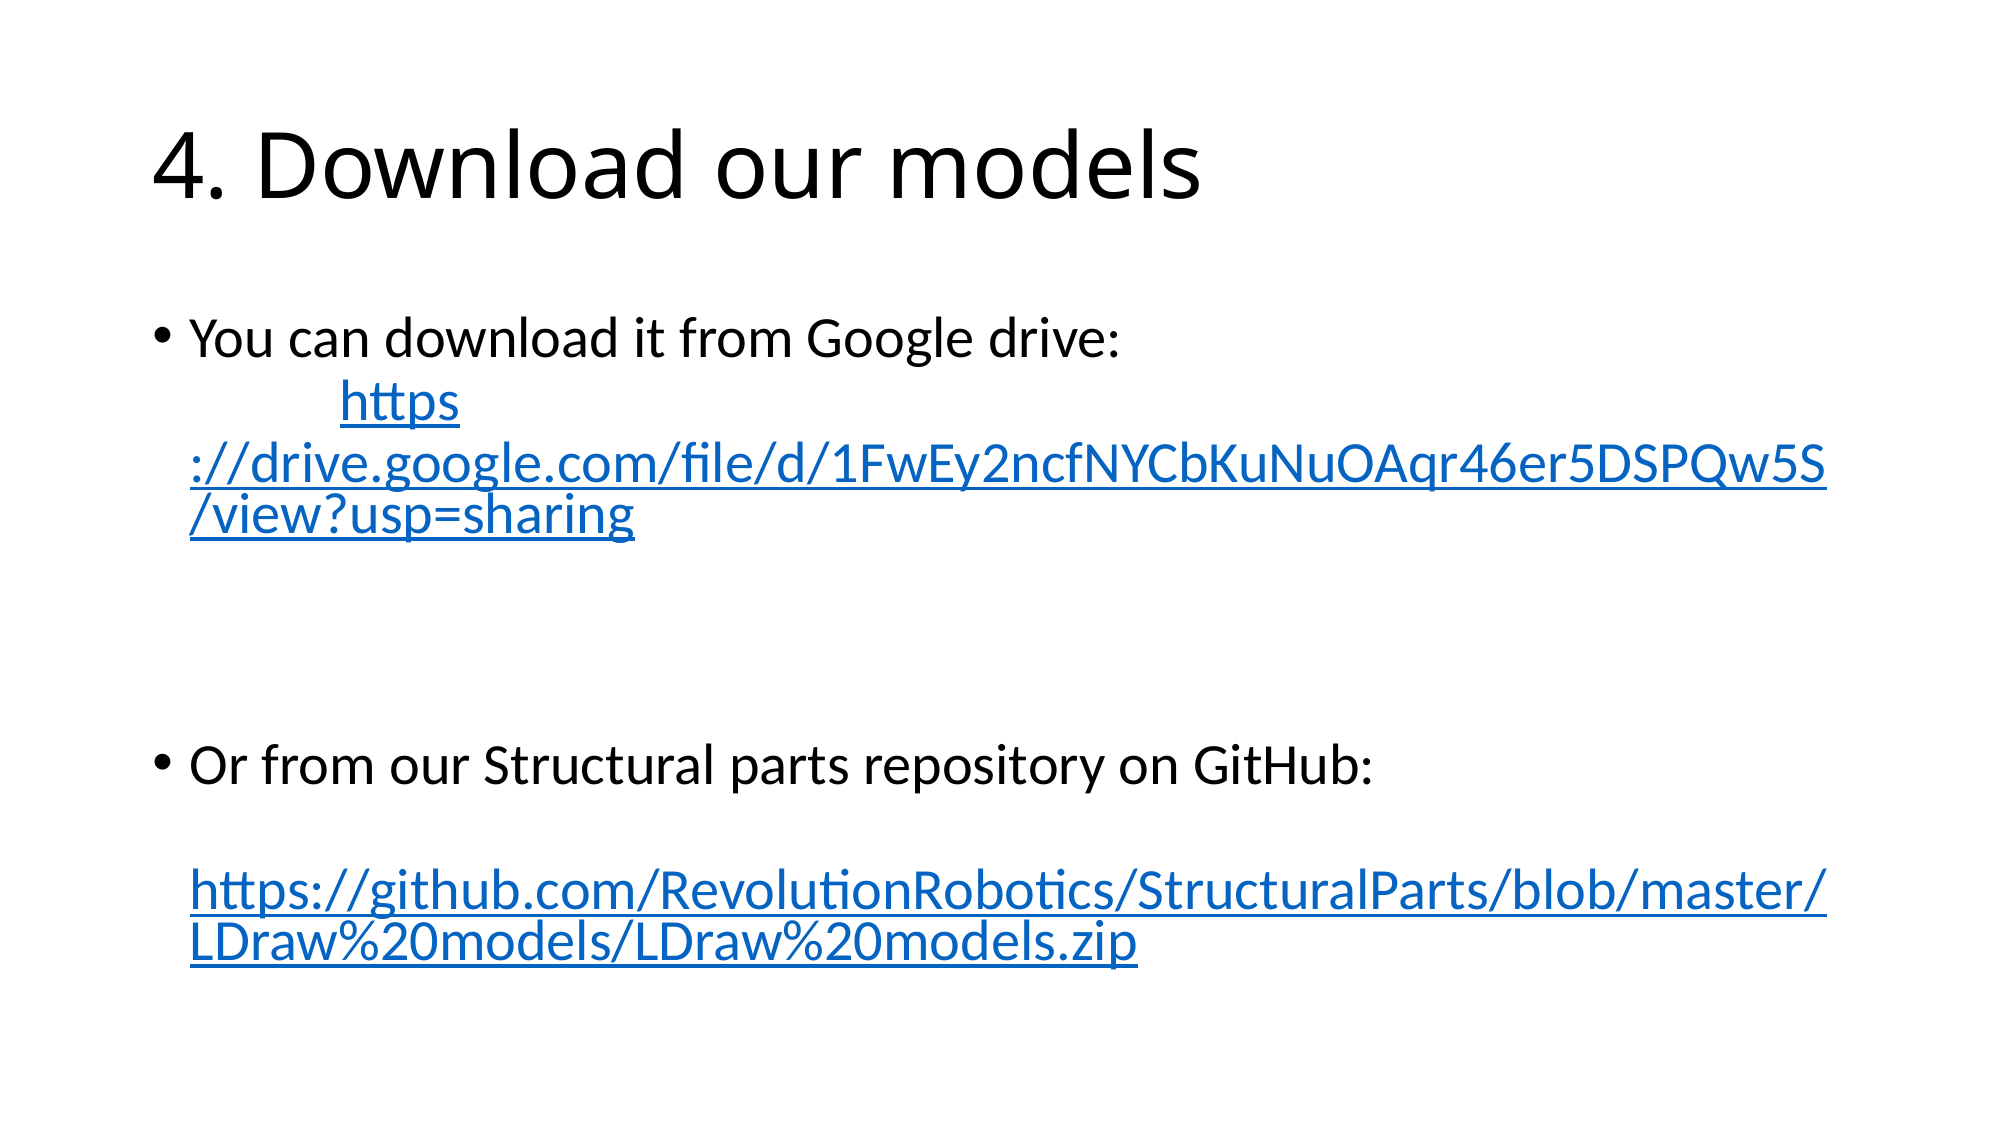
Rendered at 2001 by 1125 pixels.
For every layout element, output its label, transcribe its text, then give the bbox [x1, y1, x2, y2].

title 4. Download our models [137, 59, 1863, 278]
list You can download it from Google drive: https://drive.google.com/file/d/1FwEy2ncfNYCbKuNuOAqr46er5DSPQw5S/view?usp=sharing Or from our Structural parts repository on GitHub: https://github.com/RevolutionRobotics/StructuralParts/blob/master/LDraw%20models/LDraw%20models.zip [137, 299, 1863, 1014]
